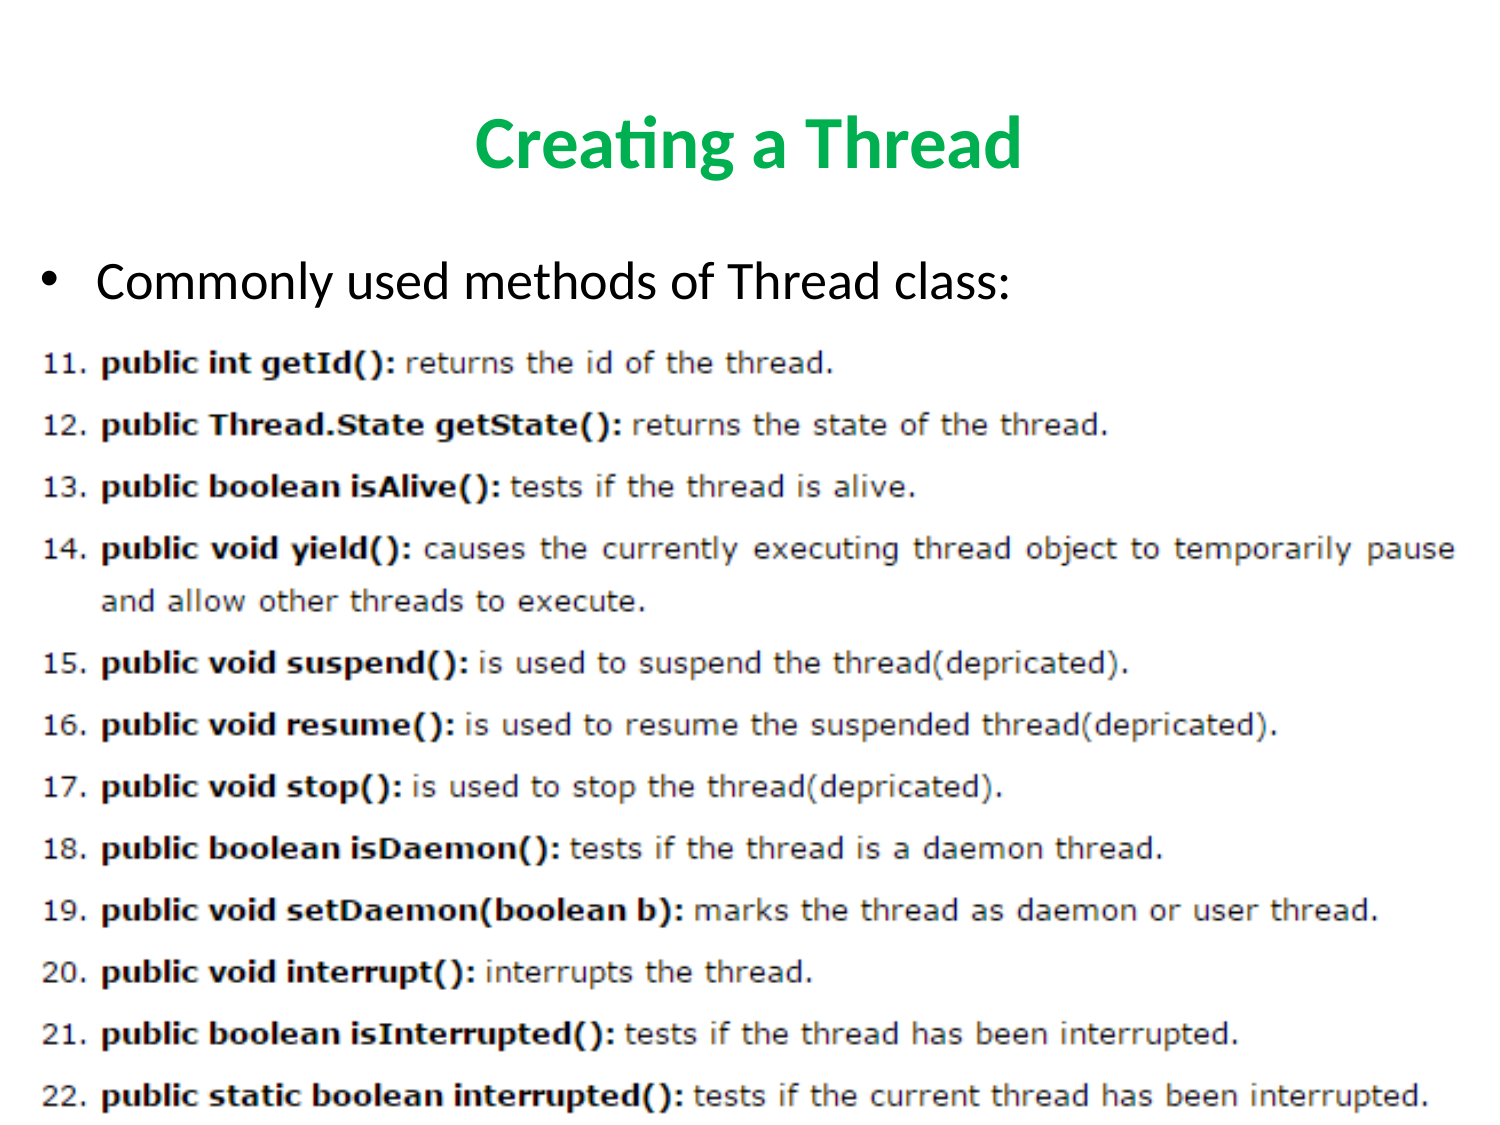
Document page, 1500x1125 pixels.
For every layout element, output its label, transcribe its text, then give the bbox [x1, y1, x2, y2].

picture [37, 335, 1462, 1125]
list Commonly used methods of Thread class: [24, 237, 1375, 980]
title Creating a Thread [75, 45, 1425, 233]
